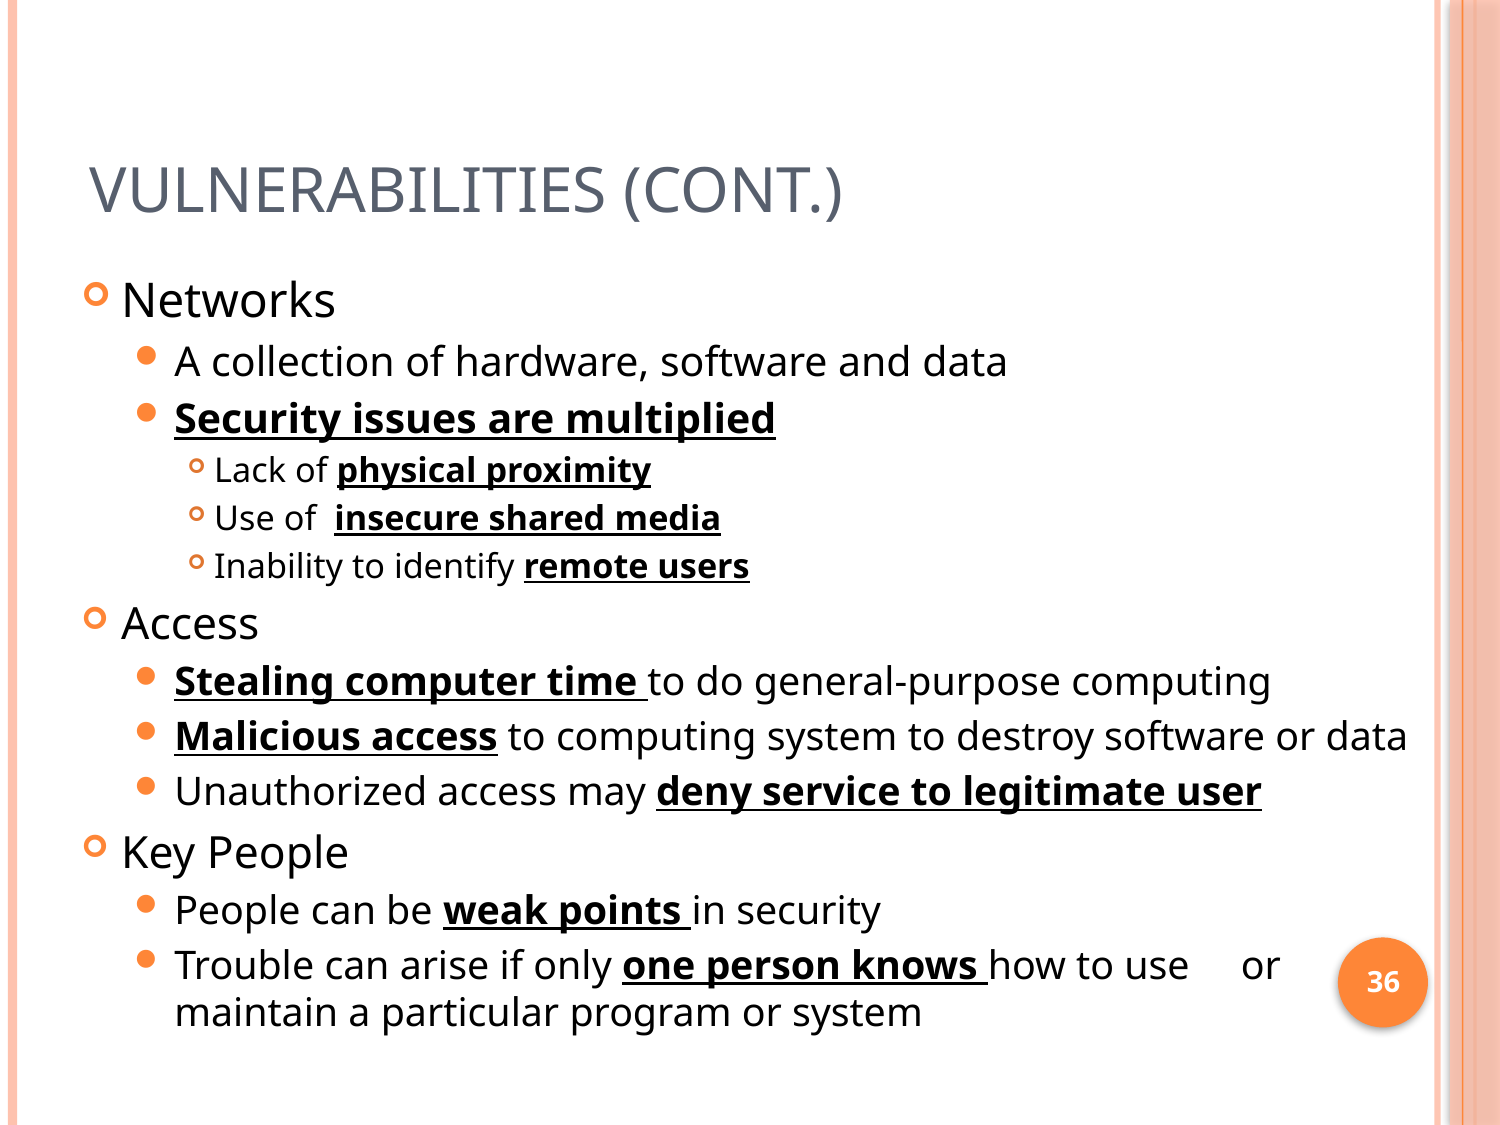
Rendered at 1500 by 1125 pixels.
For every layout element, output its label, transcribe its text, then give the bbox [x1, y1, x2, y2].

slide_number 36 [1333, 940, 1434, 1027]
title Vulnerabilities (cont.) [75, 45, 1300, 233]
list Networks A collection of hardware, software and data Security issues are multiplied Lack of physical proximity Use of insecure shared media Inability to identify remote users Access Stealing computer time to do general-purpose computing Malicious access to computing system to destroy software or data Unauthorized access may deny service to legitimate user Key People People can be weak points in security Trouble can arise if only one person knows how to use or maintain a particular program or system [66, 262, 1434, 1062]
